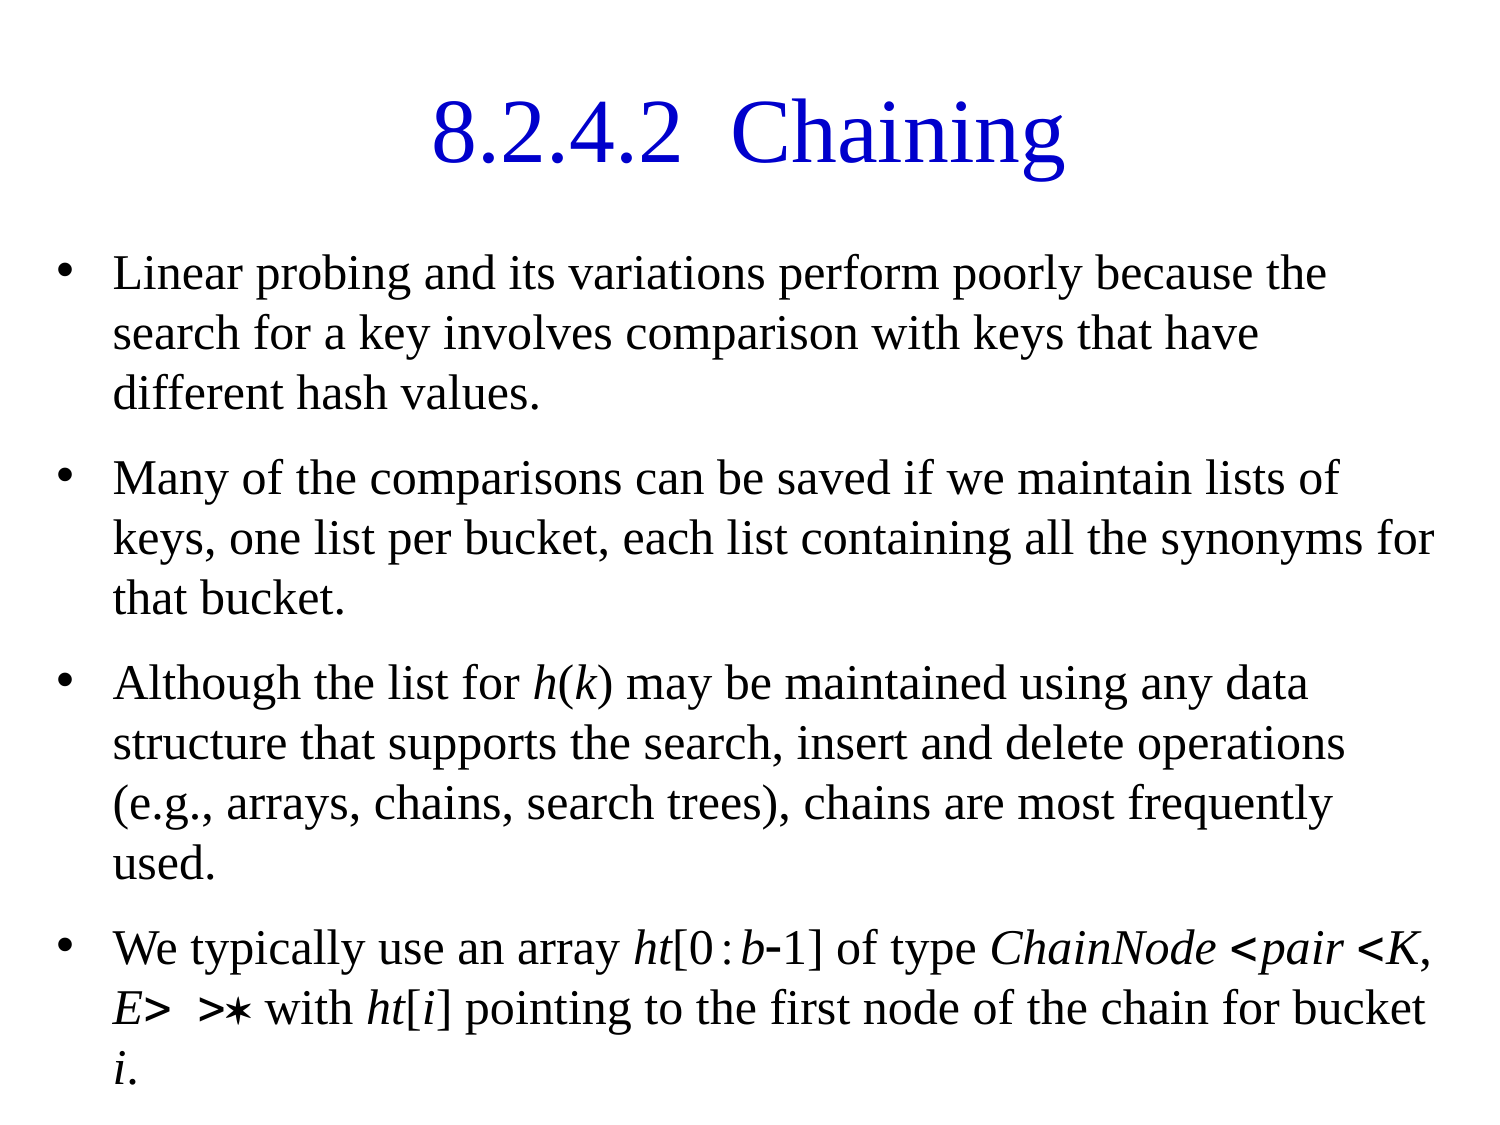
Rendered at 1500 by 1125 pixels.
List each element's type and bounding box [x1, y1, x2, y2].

list [41, 231, 1459, 1036]
title [41, 42, 1459, 209]
